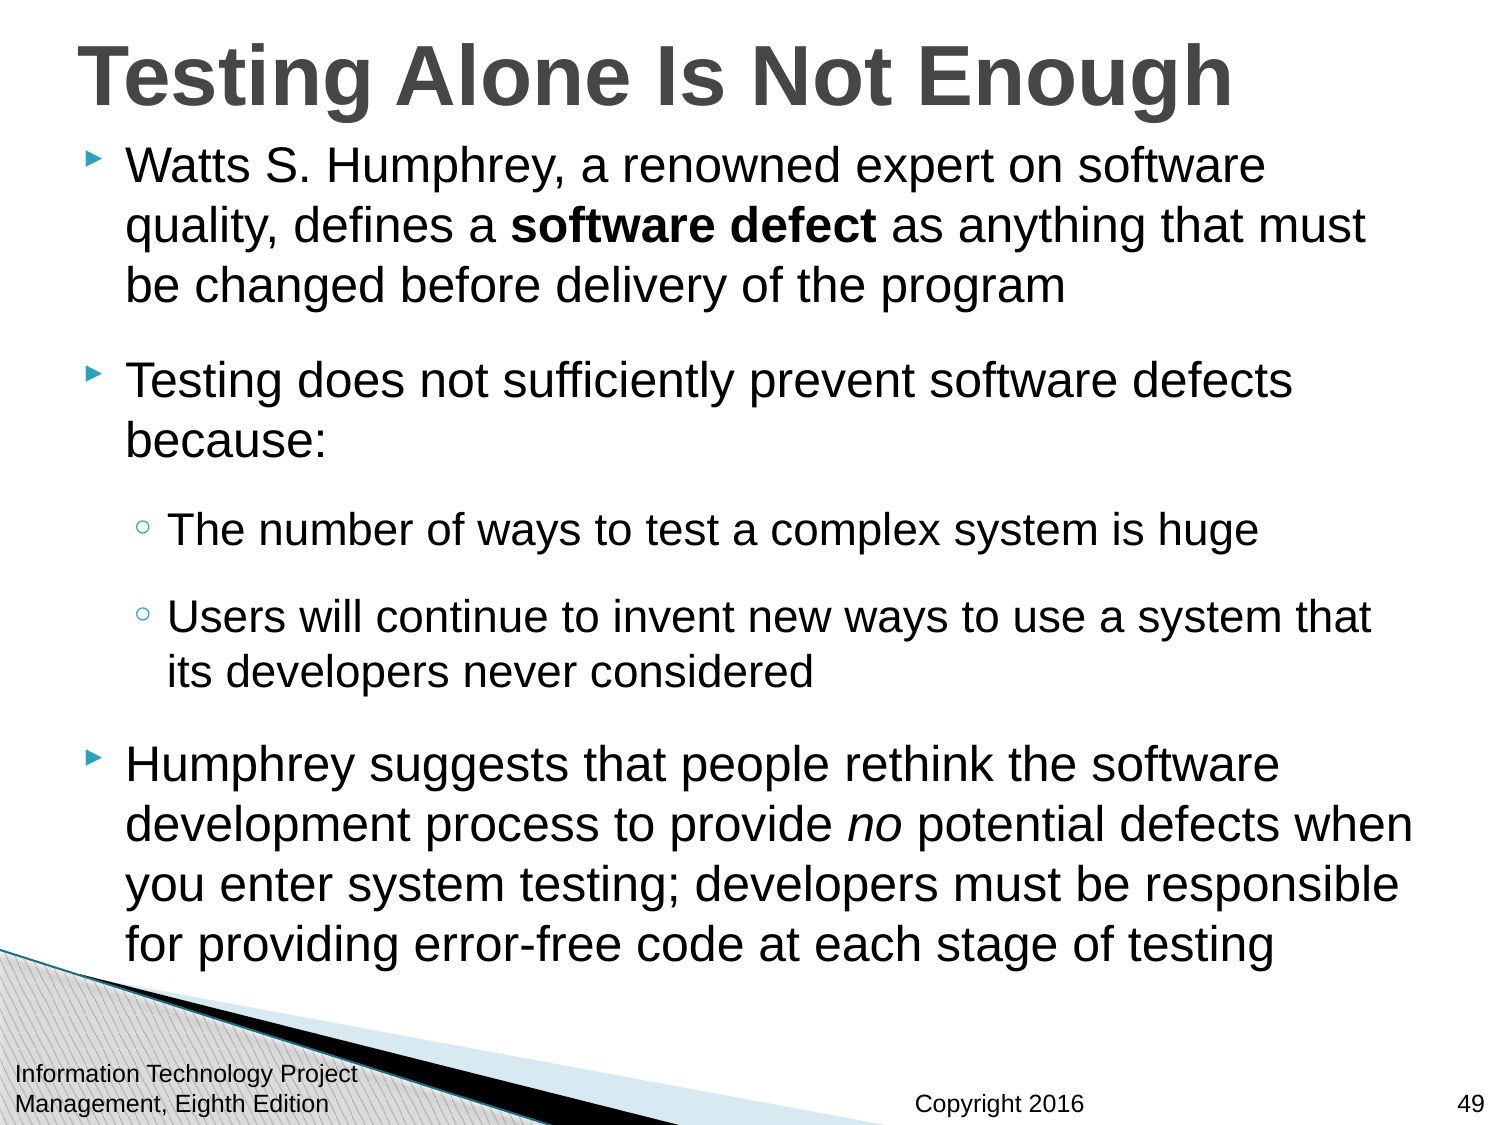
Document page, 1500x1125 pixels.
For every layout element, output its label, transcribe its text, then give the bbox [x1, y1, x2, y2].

list Watts S. Humphrey, a renowned expert on software quality, defines a software defect as anything that must be changed before delivery of the program Testing does not sufficiently prevent software defects because: The number of ways to test a complex system is huge Users will continue to invent new ways to use a system that its developers never considered Humphrey suggests that people rethink the software development process to provide no potential defects when you enter system testing; developers must be responsible for providing error-free code at each stage of testing [49, 124, 1438, 988]
title Testing Alone Is Not Enough [62, 0, 1425, 143]
slide_number 49 [1408, 1065, 1500, 1125]
footer Information Technology Project Management, Eighth Edition [0, 1065, 425, 1125]
